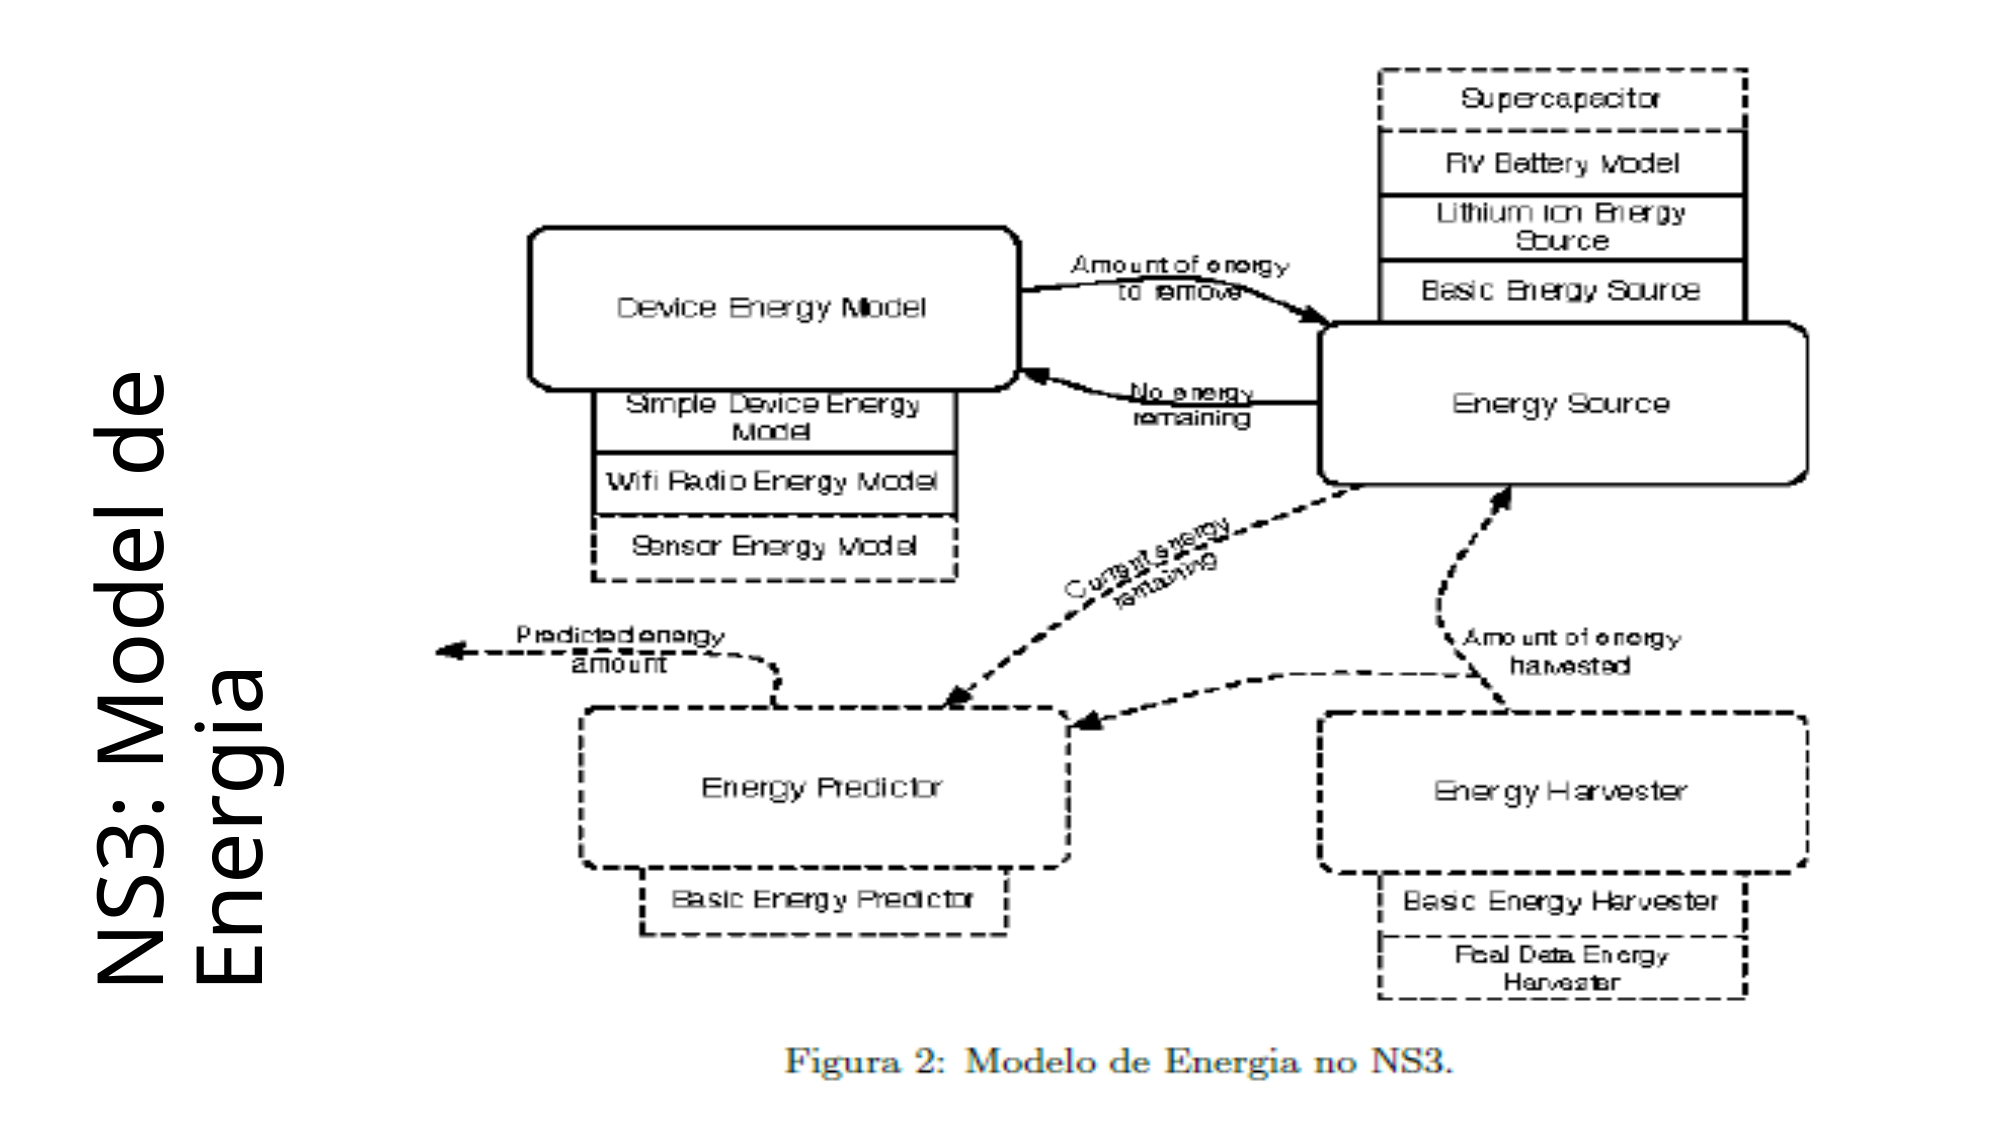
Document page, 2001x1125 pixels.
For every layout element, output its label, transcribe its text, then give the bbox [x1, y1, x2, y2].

picture [291, 11, 1886, 1116]
title NS3: Model de Energia [74, 55, 291, 1008]
